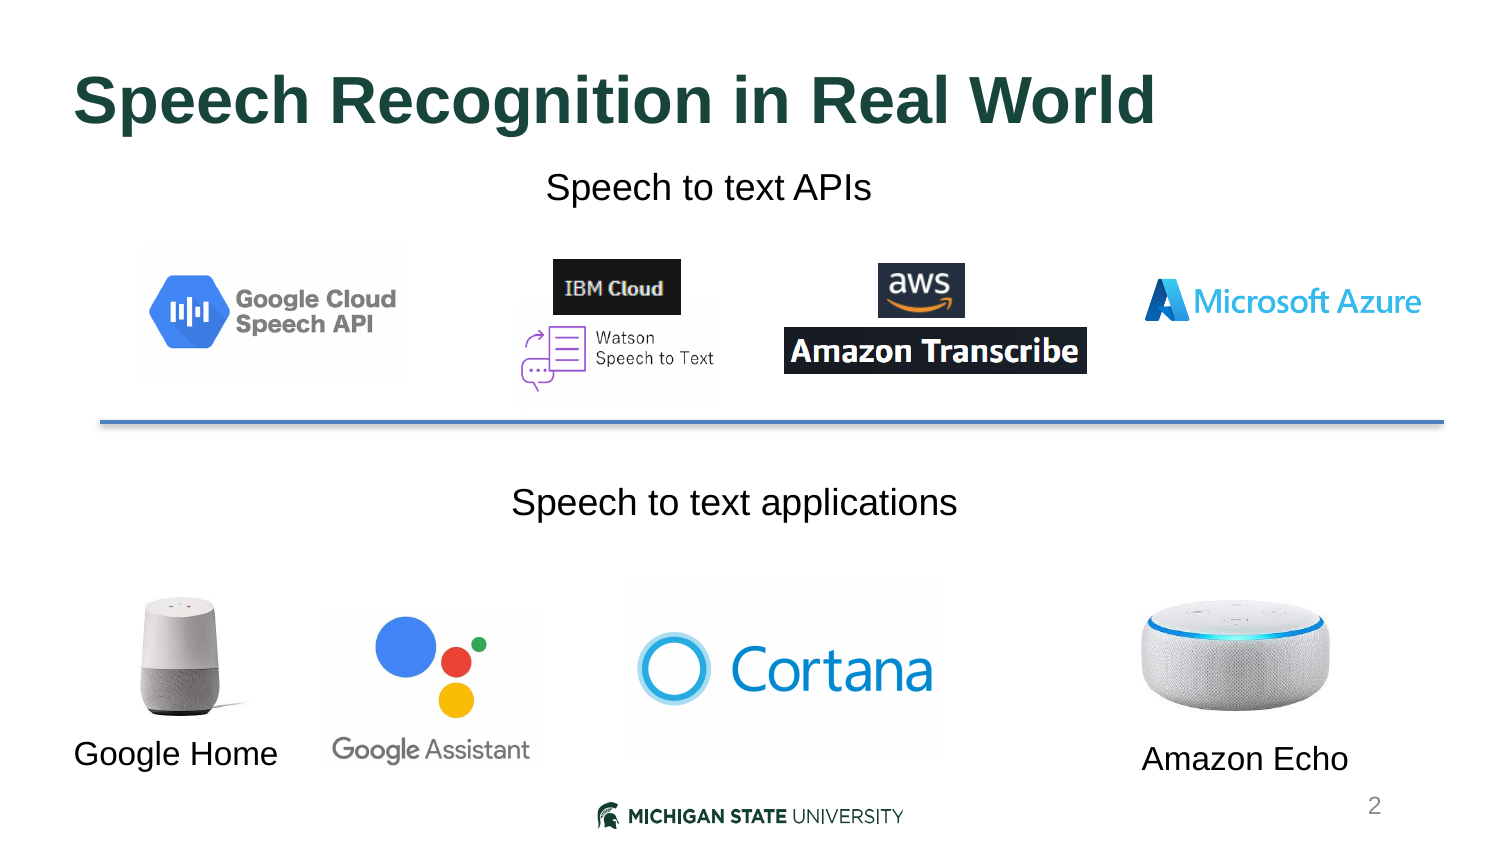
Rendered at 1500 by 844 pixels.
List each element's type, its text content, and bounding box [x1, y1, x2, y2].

picture [1141, 600, 1330, 711]
title Speech Recognition in Real World [58, 49, 1482, 156]
slide_number 2 [1059, 782, 1397, 828]
picture [468, 156, 1031, 411]
text_box Amazon Echo [1125, 727, 1382, 786]
picture [783, 326, 1087, 374]
picture [139, 244, 407, 385]
picture [139, 596, 257, 716]
picture [1141, 221, 1424, 381]
text_box Google Home [57, 722, 313, 781]
text_box Speech to text APIs [530, 155, 902, 216]
text_box Speech to text applications [496, 470, 1021, 531]
picture [625, 578, 943, 758]
picture [323, 608, 540, 768]
